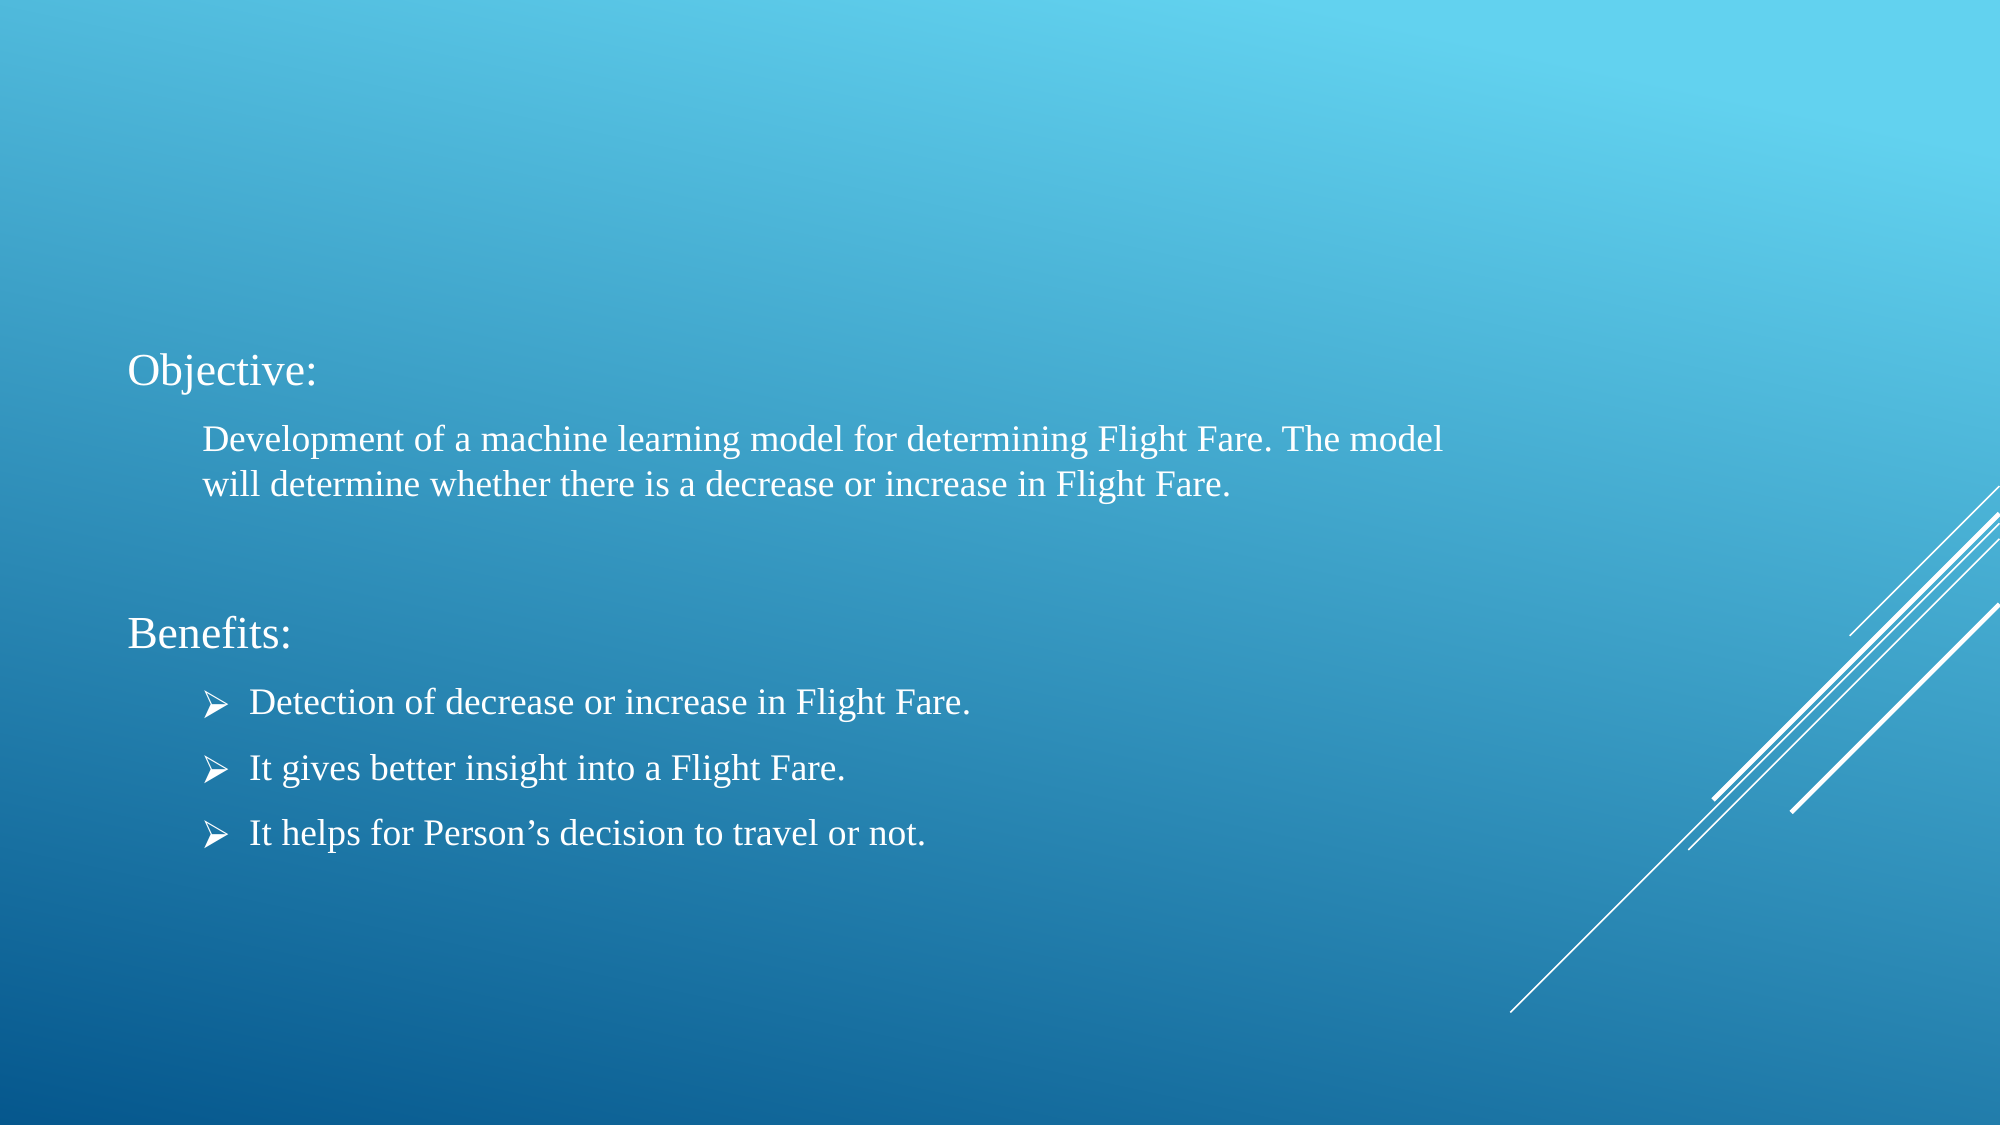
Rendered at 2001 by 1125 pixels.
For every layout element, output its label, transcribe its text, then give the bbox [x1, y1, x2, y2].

list Objective: Development of a machine learning model for determining Flight Fare. The model will determine whether there is a decrease or increase in Flight Fare. Benefits: Detection of decrease or increase in Flight Fare. It gives better insight into a Flight Fare. It helps for Person’s decision to travel or not. [112, 112, 1513, 1008]
